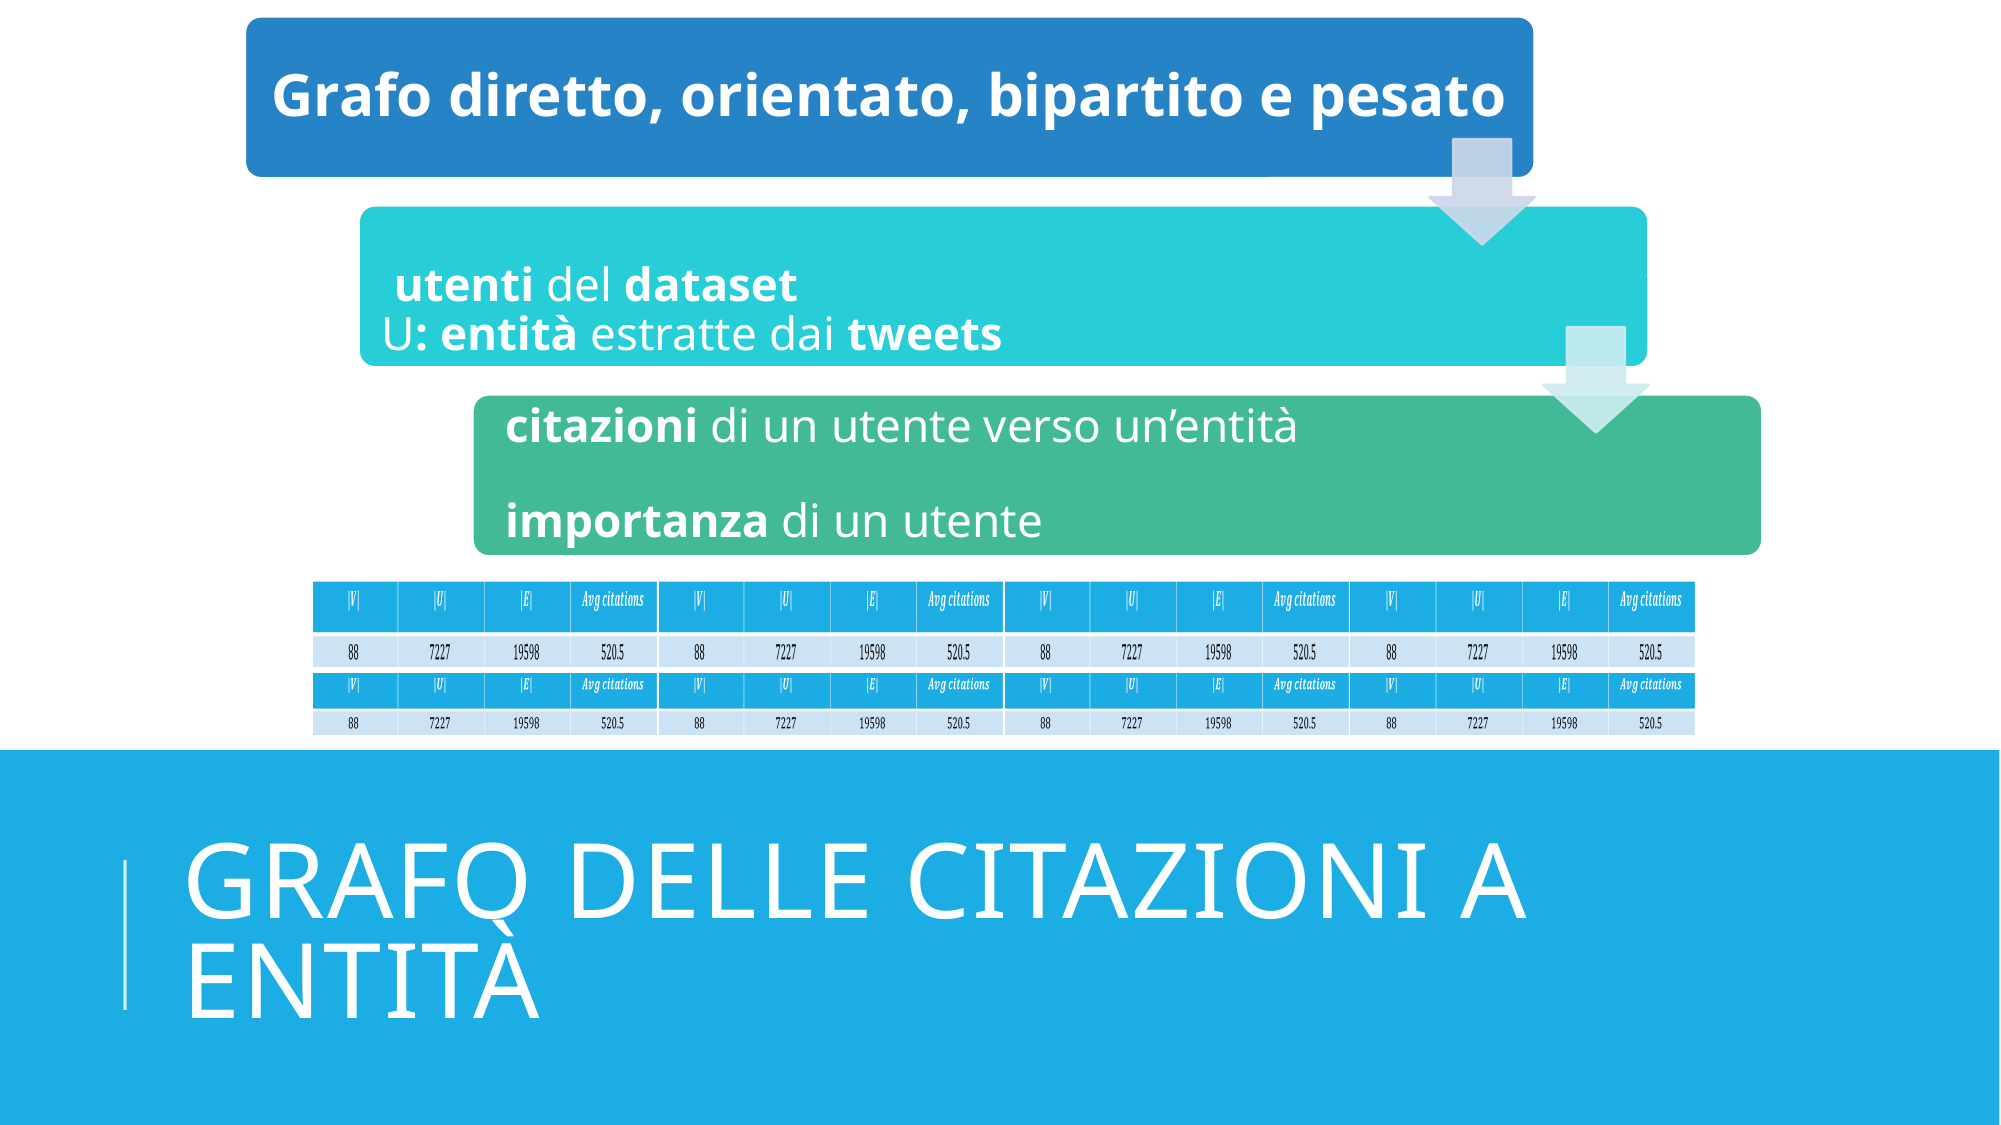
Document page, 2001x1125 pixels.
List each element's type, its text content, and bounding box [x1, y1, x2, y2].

table_cell [1005, 673, 1349, 735]
table_header [1350, 581, 1695, 667]
table_header [313, 581, 657, 667]
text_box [244, 16, 1763, 557]
table_header [1005, 581, 1349, 667]
table_header [659, 581, 1003, 667]
table_cell [313, 673, 657, 735]
text_box [0, 749, 2000, 1125]
table_cell [1350, 673, 1695, 735]
text_box [0, 0, 2000, 749]
title Grafo delle citazioni a entità [168, 815, 1763, 1062]
table_cell [659, 673, 1003, 735]
